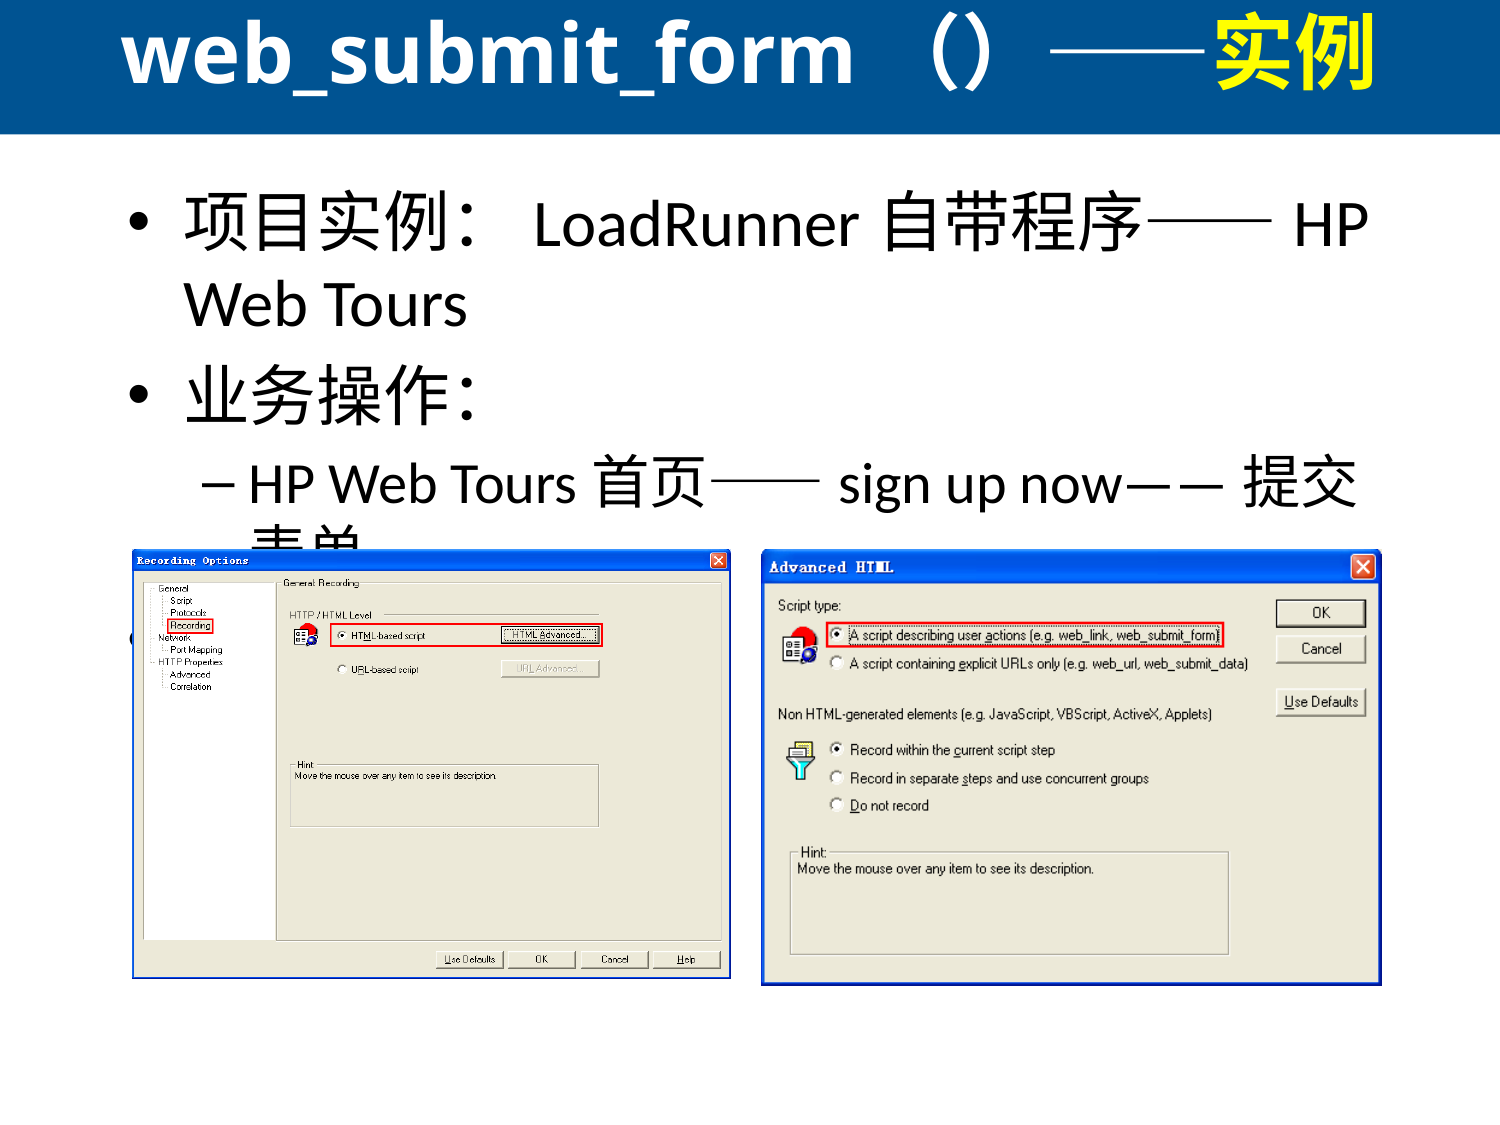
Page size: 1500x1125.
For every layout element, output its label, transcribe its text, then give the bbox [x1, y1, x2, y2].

title web_submit_form（）——实例 [0, 0, 1500, 135]
picture [761, 549, 1382, 986]
picture [132, 549, 731, 979]
list 项目实例：LoadRunner自带程序——HP Web Tours 业务操作： HP Web Tours首页——sign up now——提交表单 录制要求： [112, 172, 1403, 935]
